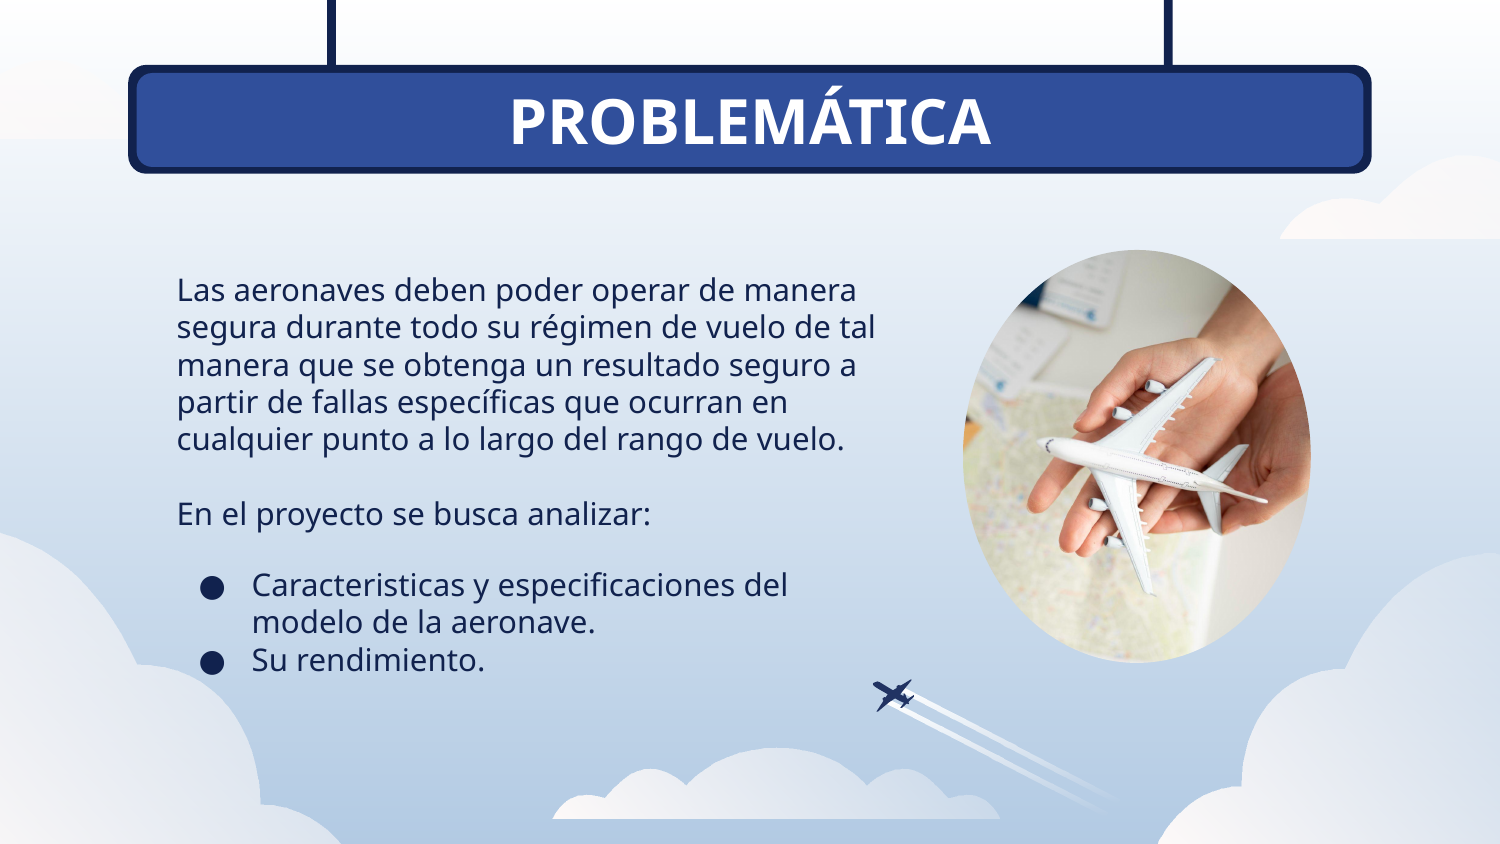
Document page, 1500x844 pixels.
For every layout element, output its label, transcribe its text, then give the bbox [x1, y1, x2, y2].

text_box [871, 678, 1120, 817]
picture [962, 249, 1311, 664]
title PROBLEMÁTICA [88, 72, 1412, 167]
list Las aeronaves deben poder operar de manera segura durante todo su régimen de vuelo de tal manera que se obtenga un resultado seguro a partir de fallas específicas que ocurran en cualquier punto a lo largo del rango de vuelo. En el proyecto se busca analizar: Caracteristicas y especificaciones del modelo de la aeronave. Su rendimiento. [161, 226, 911, 722]
